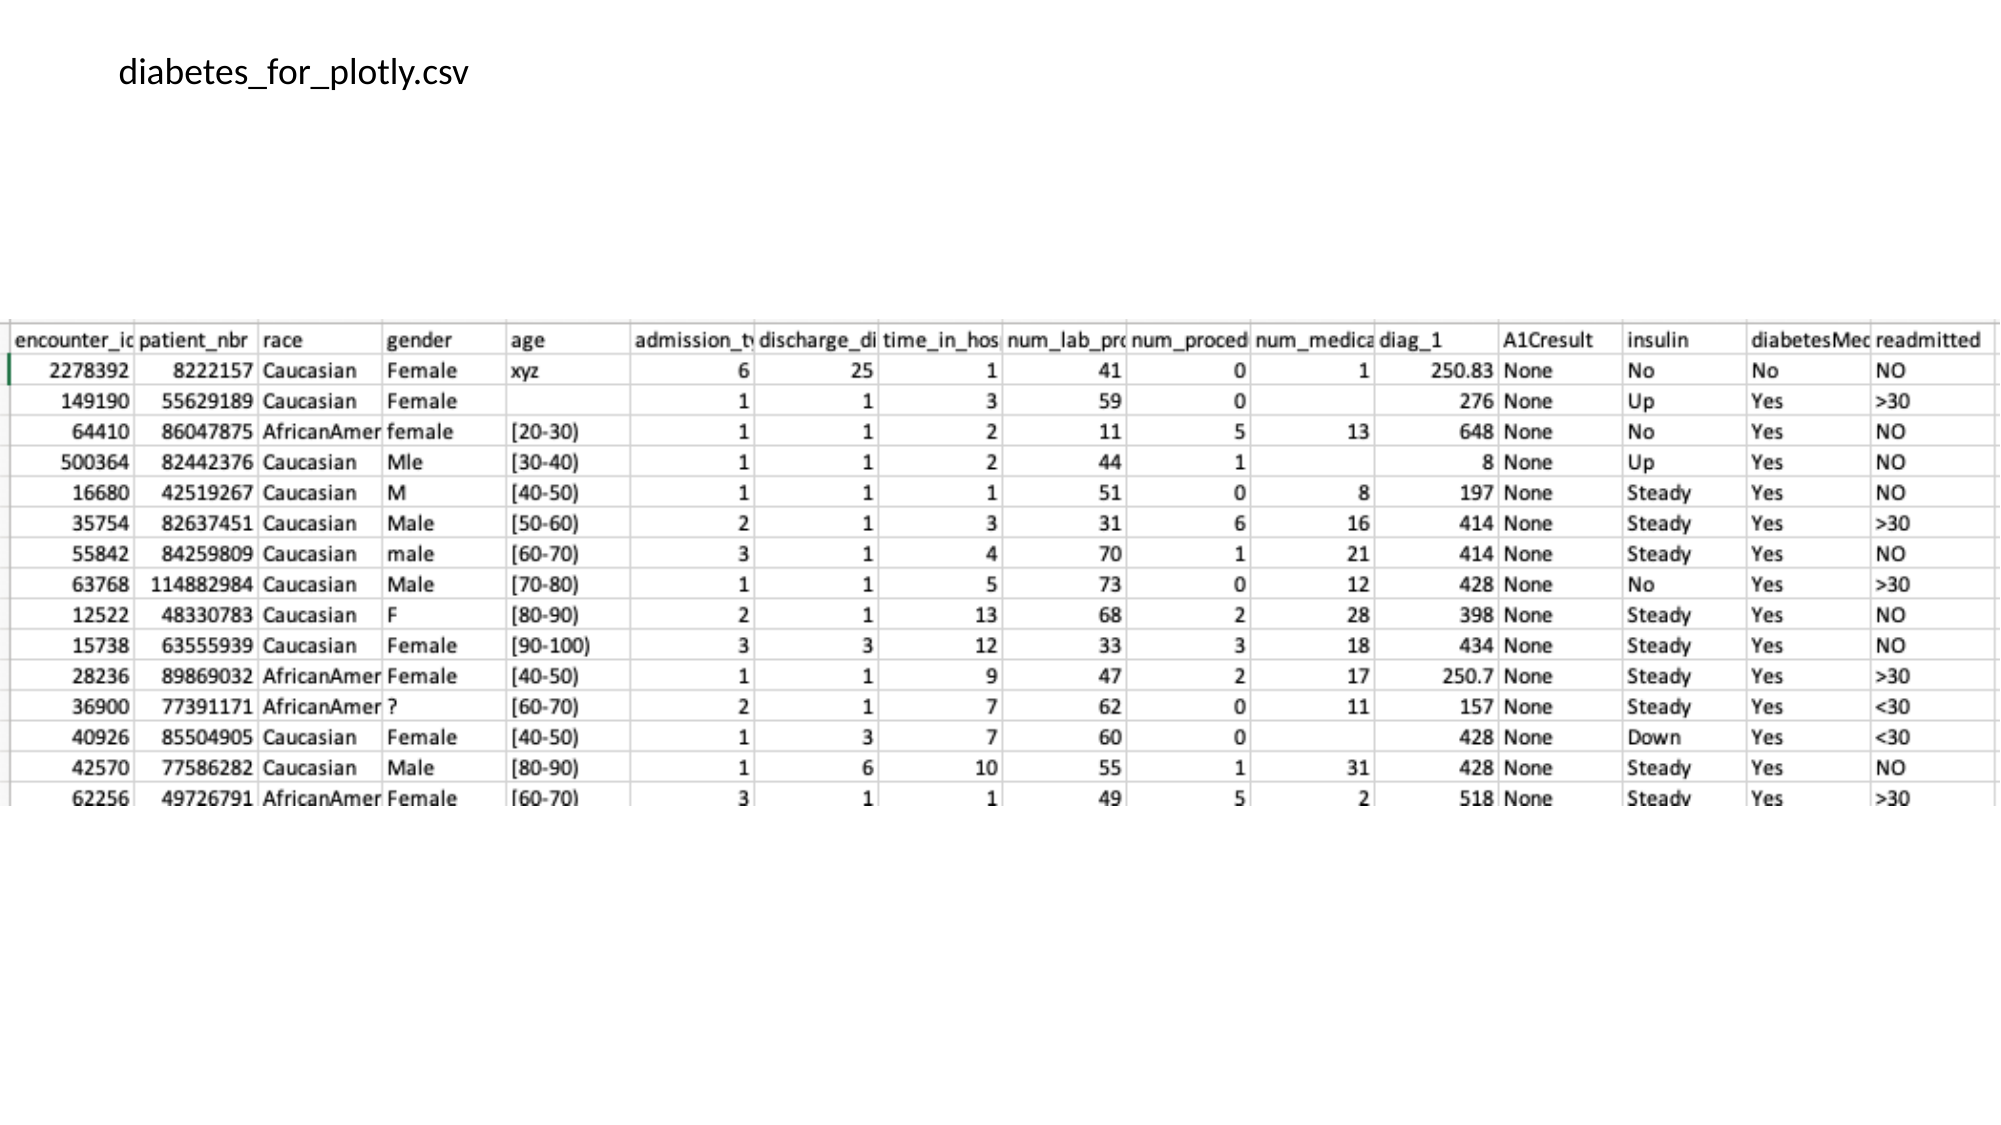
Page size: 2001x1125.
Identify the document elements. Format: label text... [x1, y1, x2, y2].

text_box diabetes_for_plotly.csv [103, 39, 485, 99]
picture [0, 319, 2000, 806]
